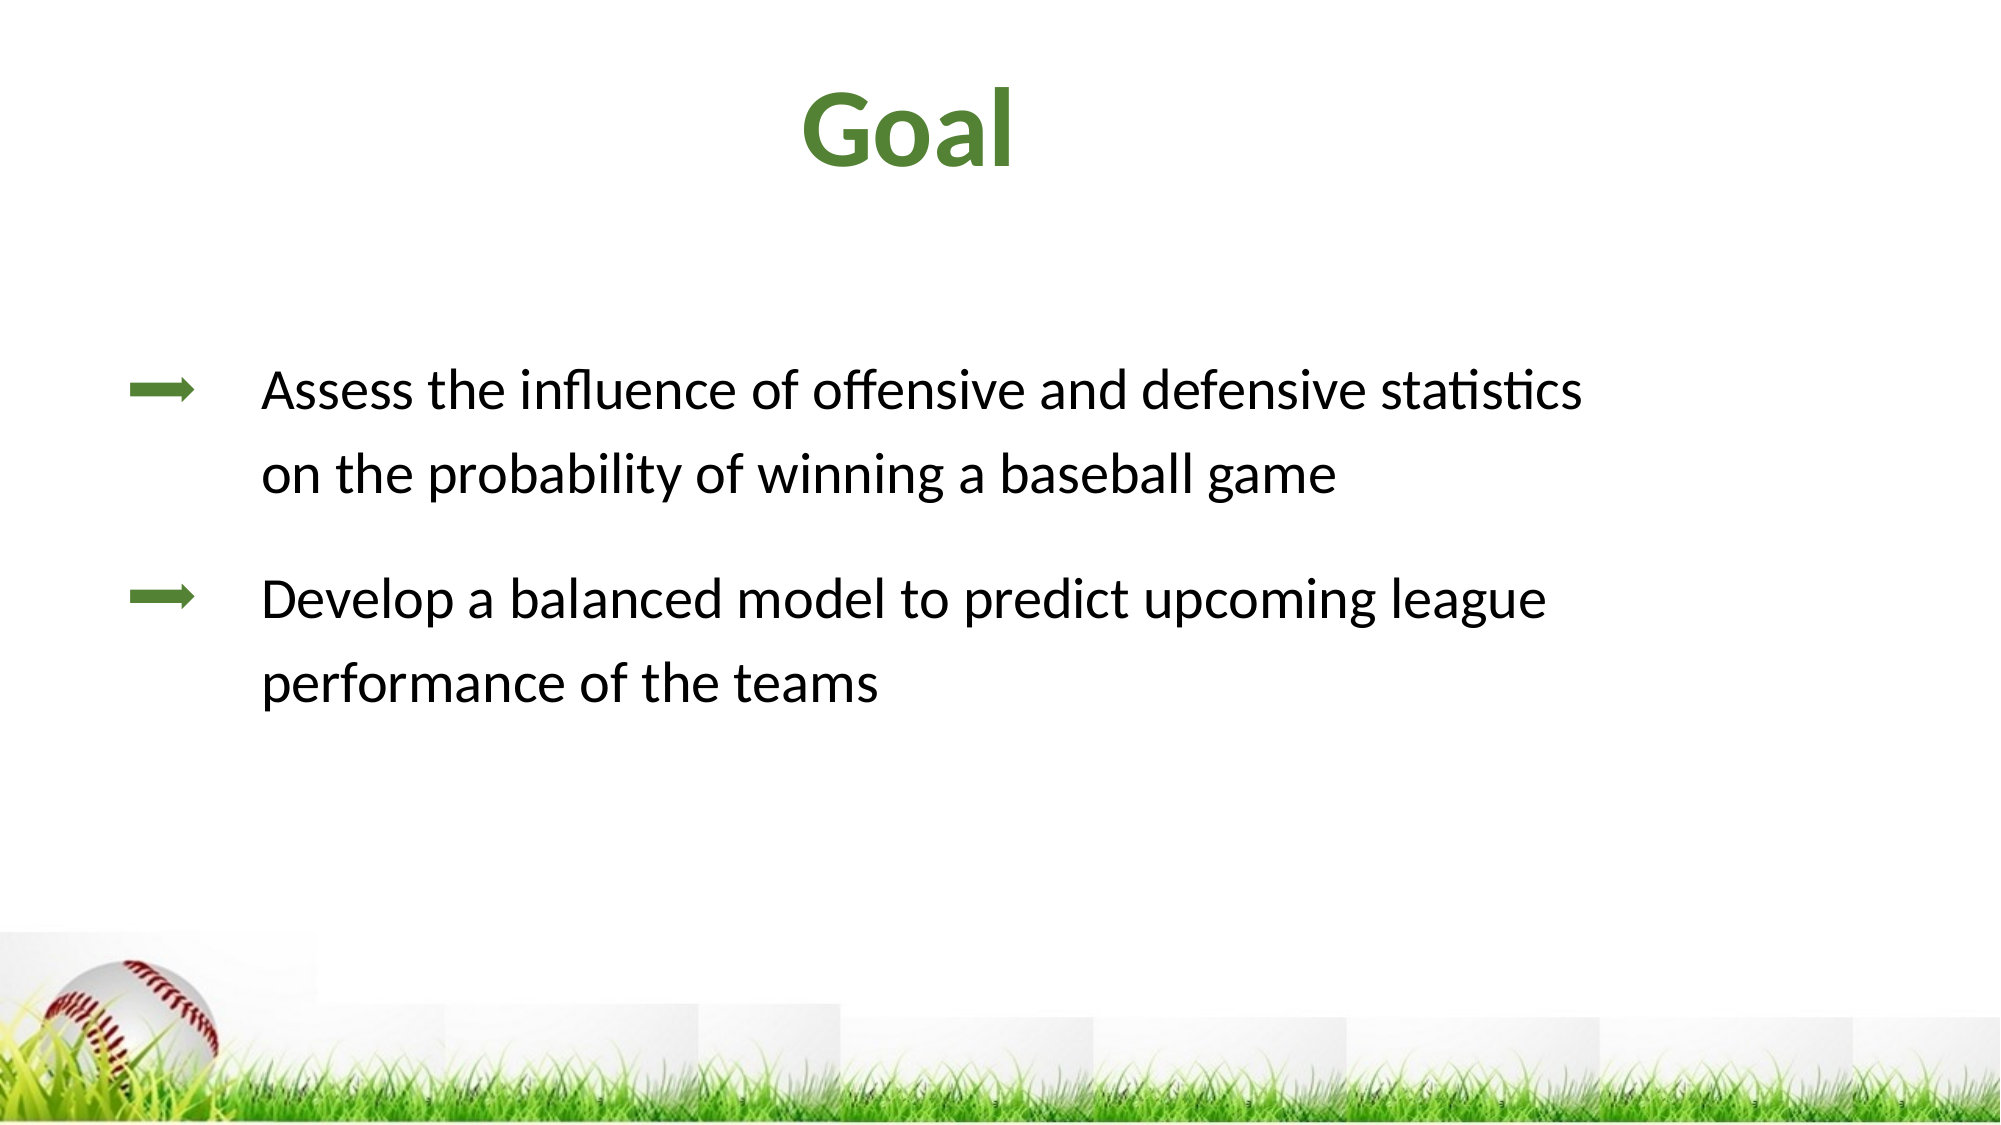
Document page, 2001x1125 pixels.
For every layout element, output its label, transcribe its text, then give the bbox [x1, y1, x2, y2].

title Goal [137, 127, 1706, 168]
picture [0, 168, 2000, 1125]
